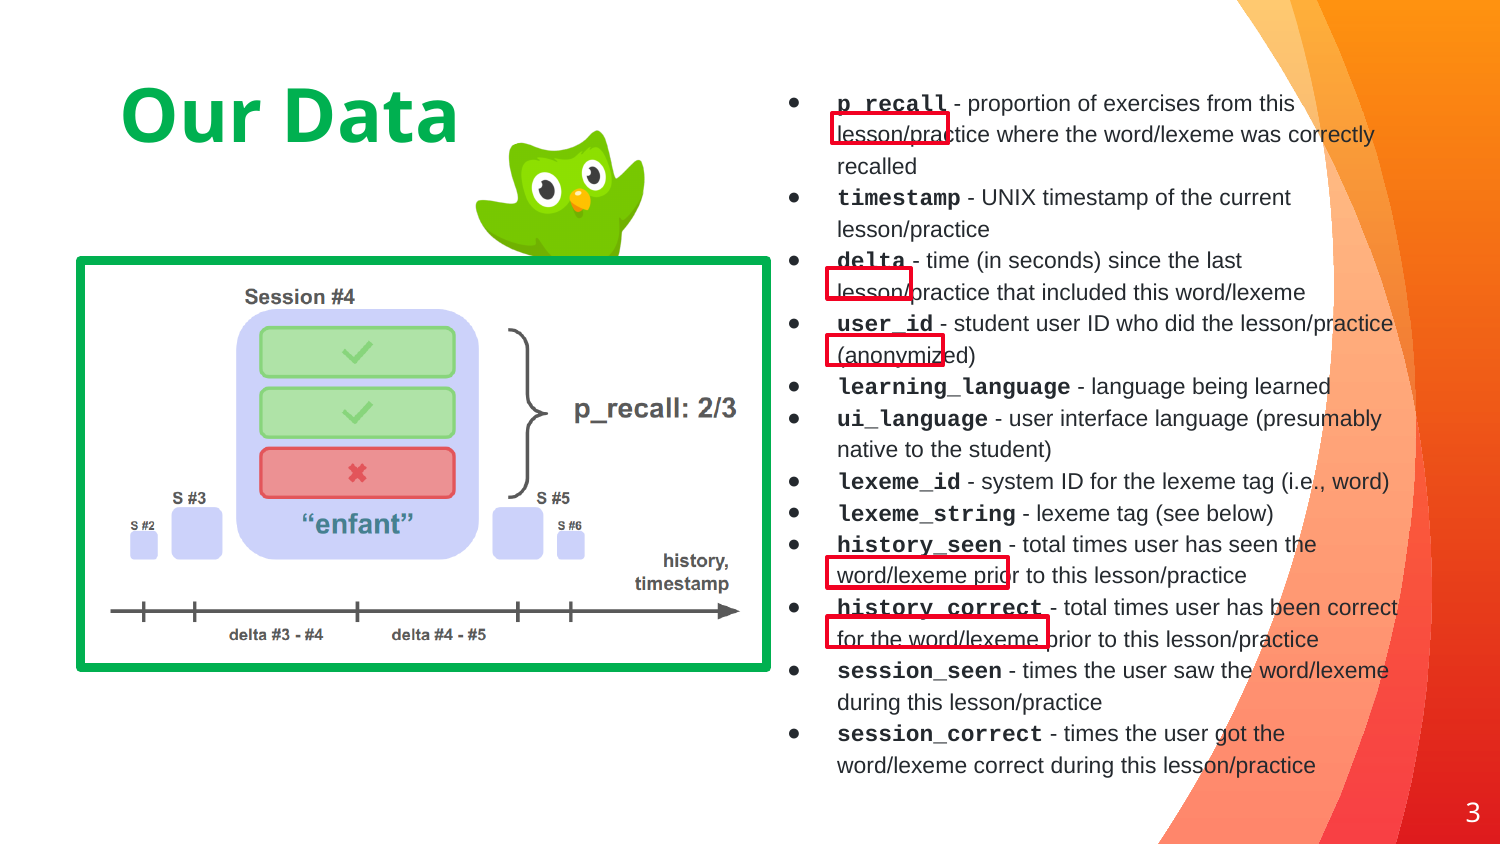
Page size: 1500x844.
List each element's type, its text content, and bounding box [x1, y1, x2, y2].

text_box p_recall - proportion of exercises from this lesson/practice where the word/lexeme was correctly recalled timestamp - UNIX timestamp of the current lesson/practice delta - time (in seconds) since the last lesson/practice that included this word/lexeme user_id - student user ID who did the lesson/practice (anonymized) learning_language - language being learned ui_language - user interface language (presumably native to the student) lexeme_id - system ID for the lexeme tag (i.e., word) lexeme_string - lexeme tag (see below) history_seen - total times user has seen the word/lexeme prior to this lesson/practice history_correct - total times user has been correct for the word/lexeme prior to this lesson/practice session_seen - times the user saw the word/lexeme during this lesson/practice session_correct - times the user got the word/lexeme correct during this lesson/practice [747, 69, 1415, 748]
text_box [825, 555, 1010, 590]
text_box [825, 333, 945, 367]
text_box [825, 614, 1050, 649]
slide_number 3 [1391, 779, 1482, 844]
title Our Data [104, 52, 478, 175]
text_box [825, 266, 913, 301]
text_box [830, 111, 950, 145]
picture [85, 95, 763, 663]
